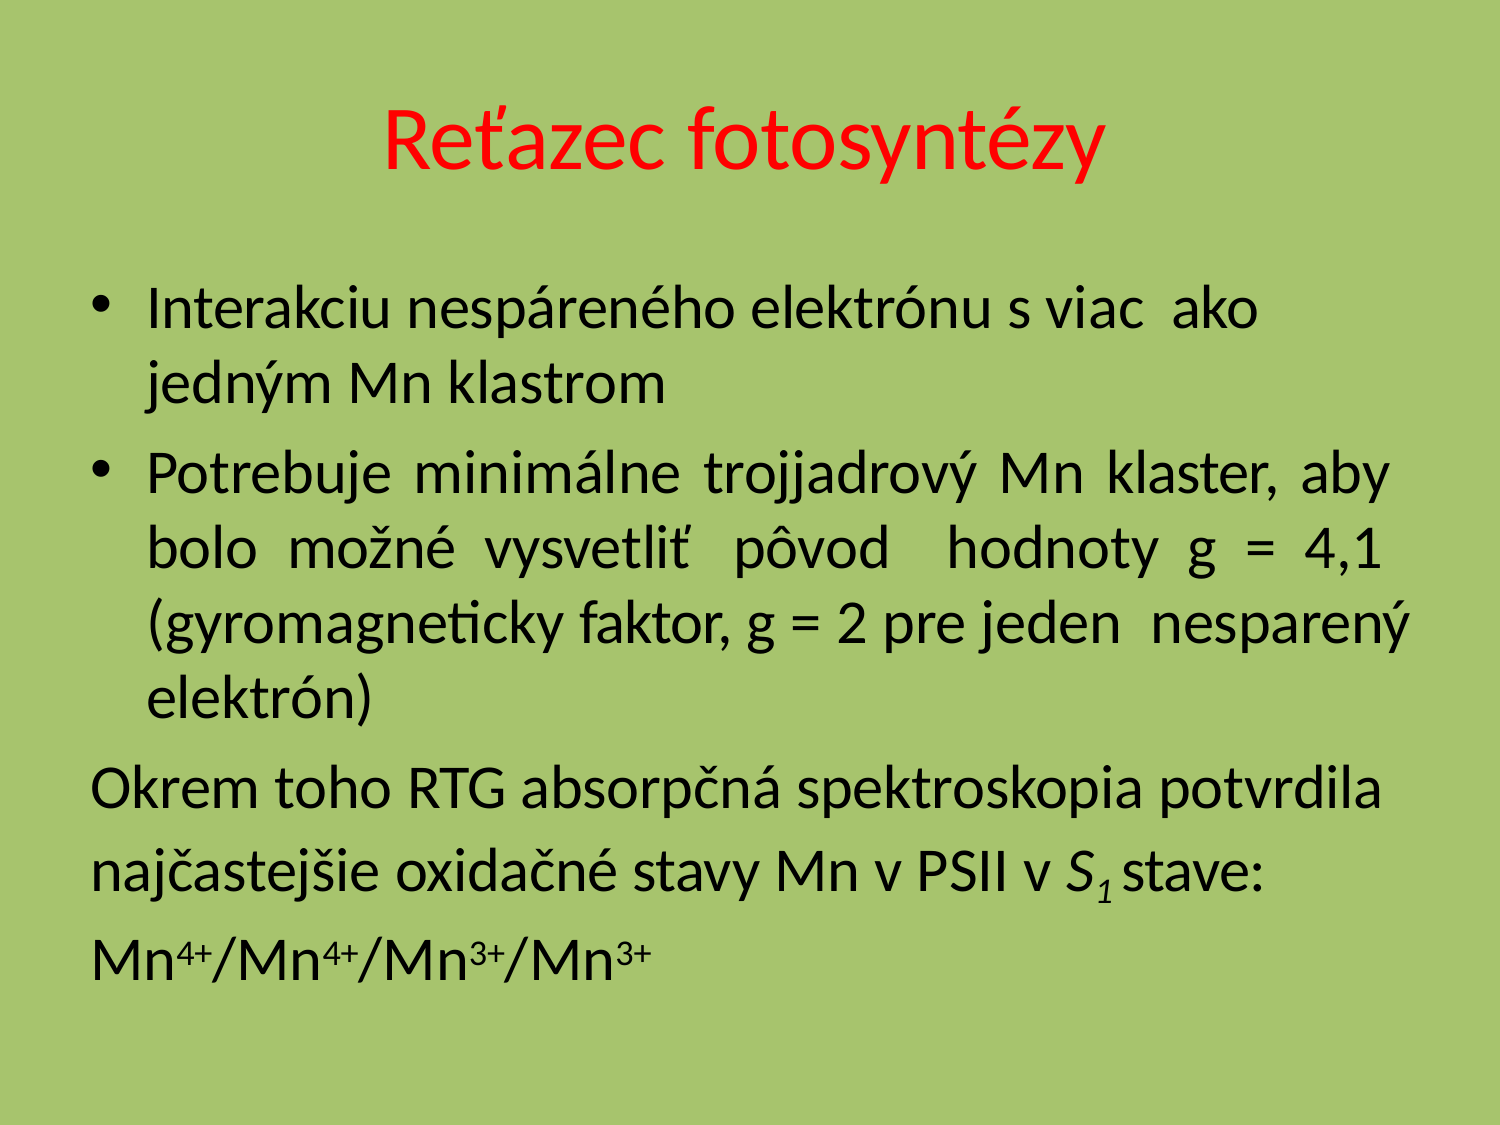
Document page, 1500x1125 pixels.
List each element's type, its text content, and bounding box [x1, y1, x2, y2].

text_box Interakciu nespáreného elektrónu s viac ako jedným Mn klastrom Potrebuje minimálne trojjadrový Mn klaster, aby bolo možné vysvetliť pôvod hodnoty g = 4,1 (gyromagneticky faktor, g = 2 pre jeden nesparený elektrón) Okrem toho RTG absorpčná spektroskopia potvrdila najčastejšie oxidačné stavy Mn v PSII v S1 stave: Mn4+/Mn4+/Mn3+/Mn3+ [79, 263, 1421, 994]
title Reťazec fotosyntézy [379, 75, 1121, 266]
